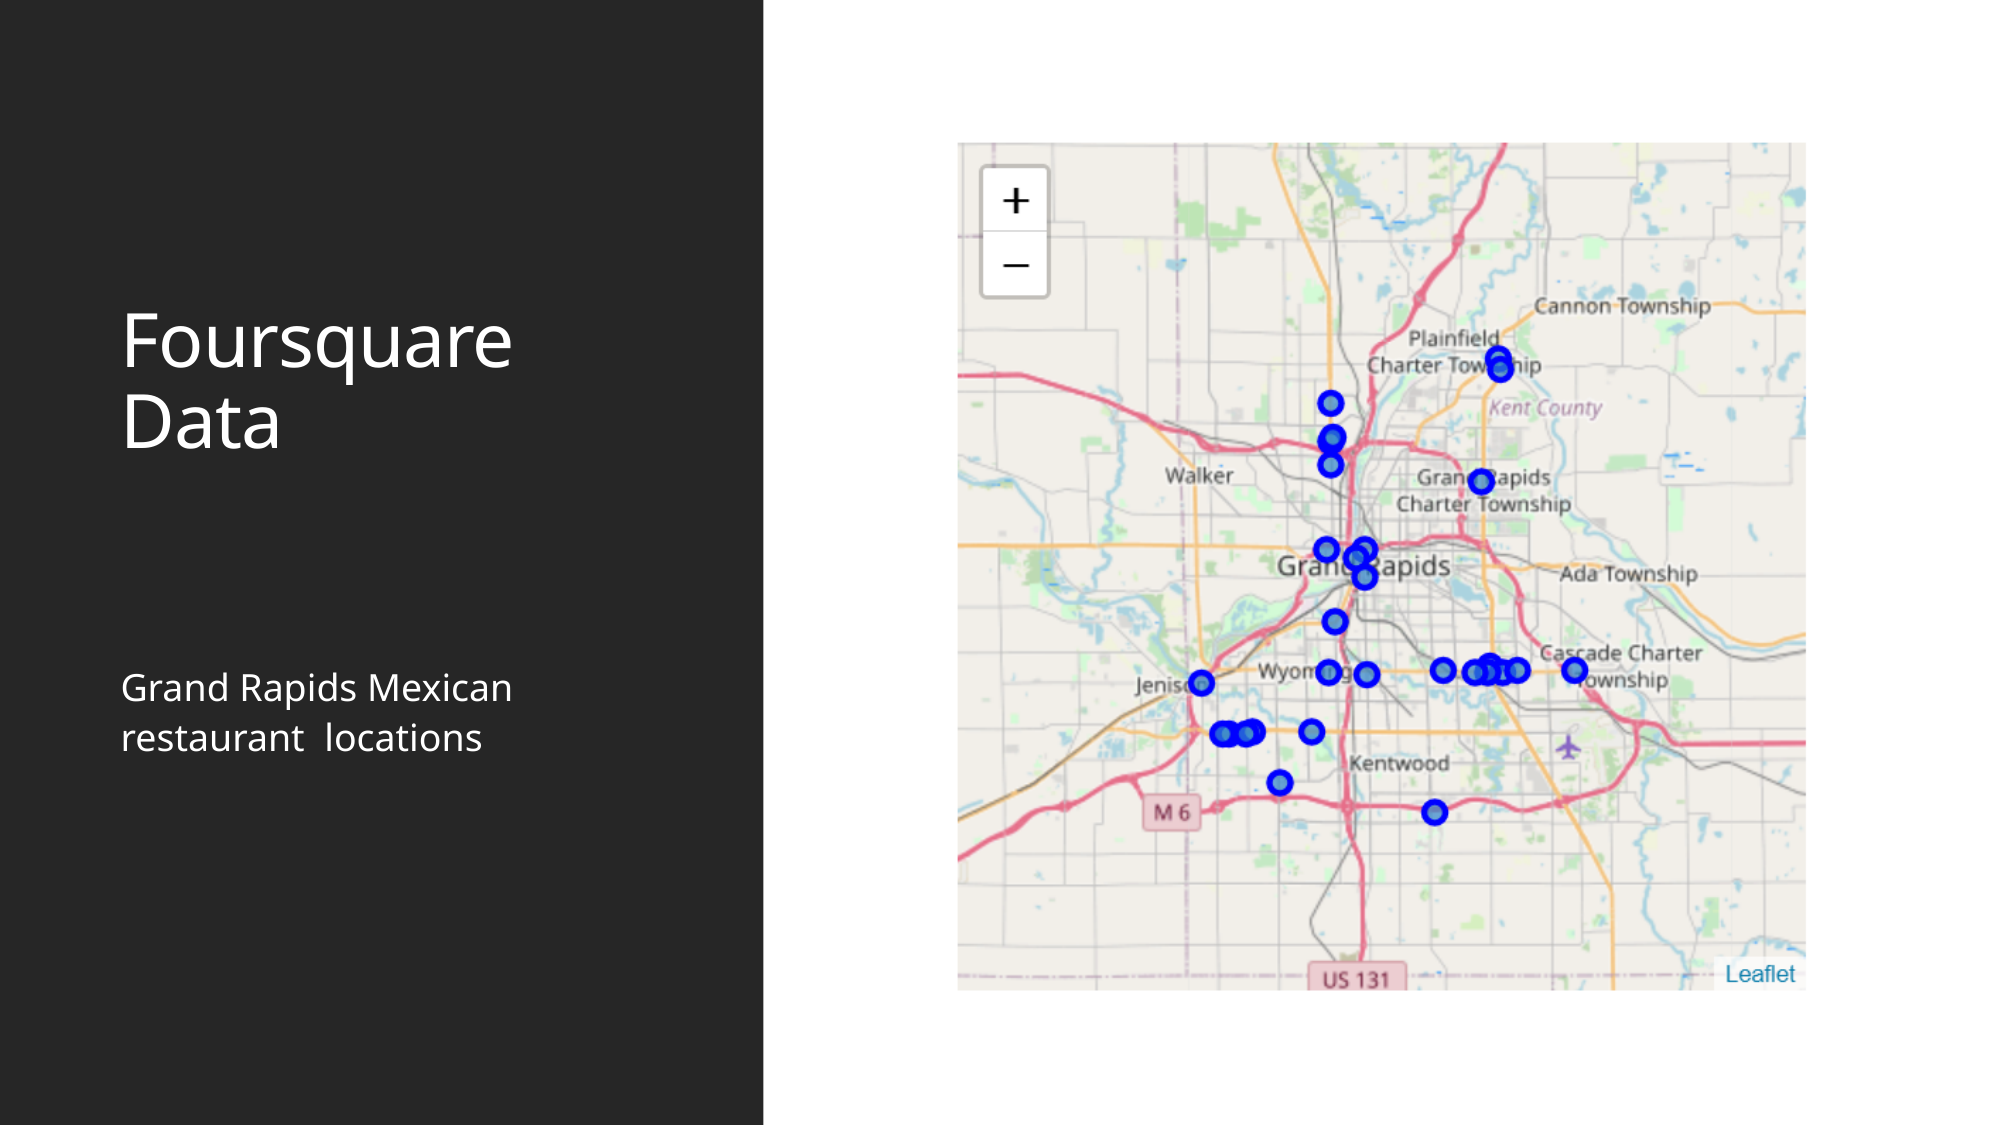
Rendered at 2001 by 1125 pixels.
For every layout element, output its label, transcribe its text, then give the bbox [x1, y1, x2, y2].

title Foursquare Data [105, 128, 683, 473]
list Grand Rapids Mexican restaurant locations [105, 499, 683, 1002]
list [947, 132, 1816, 1003]
